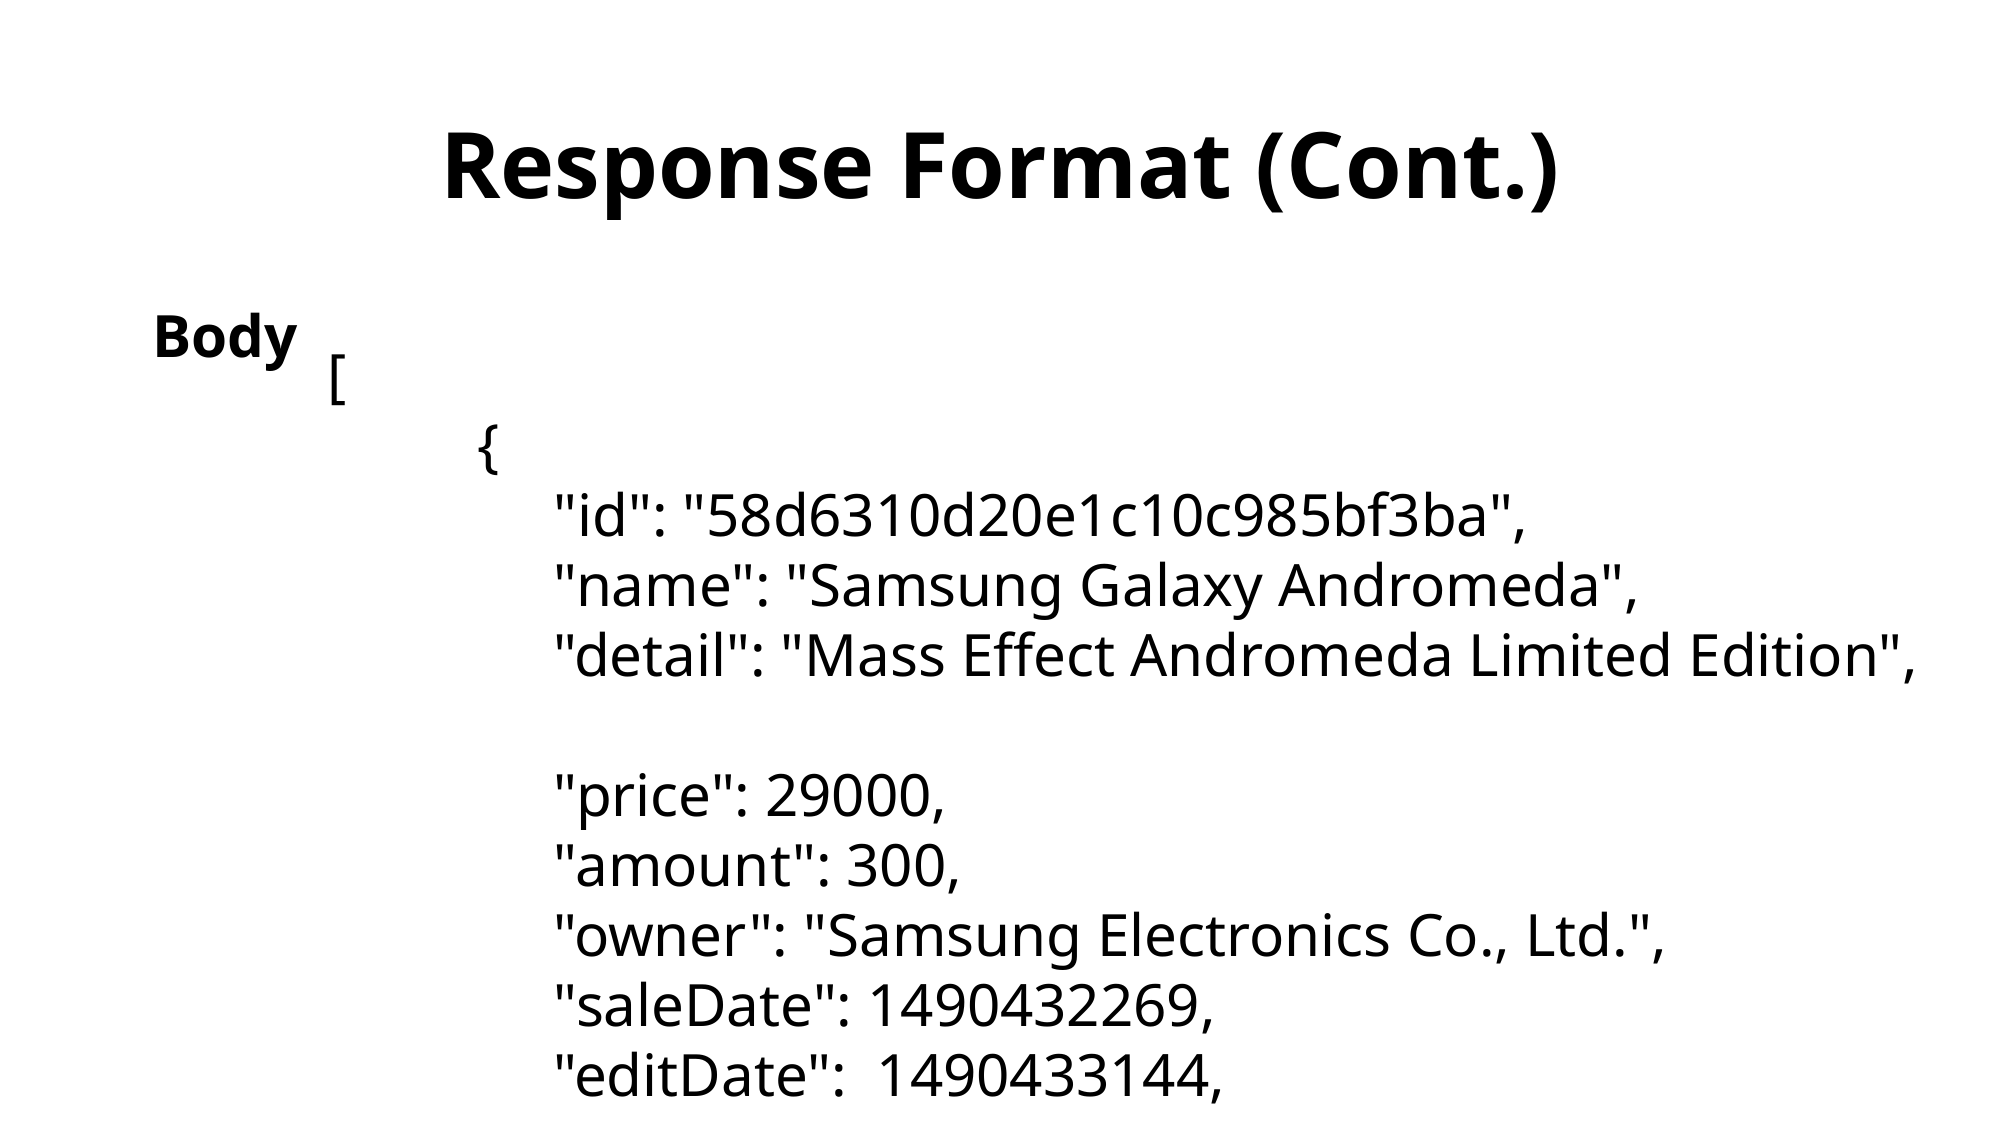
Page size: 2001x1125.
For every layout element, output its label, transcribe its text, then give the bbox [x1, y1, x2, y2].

text_box [ { "id": "58d6310d20e1c10c985bf3ba", "name": "Samsung Galaxy Andromeda", "detail": "Mass Effect Andromeda Limited Edition", "price": 29000, "amount": 300, "owner": "Samsung Electronics Co., Ltd.", "saleDate": 1490432269, "editDate": 1490433144, [312, 330, 1943, 1125]
title Response Format (Cont.) [137, 59, 1863, 278]
list Body [137, 299, 1863, 1014]
